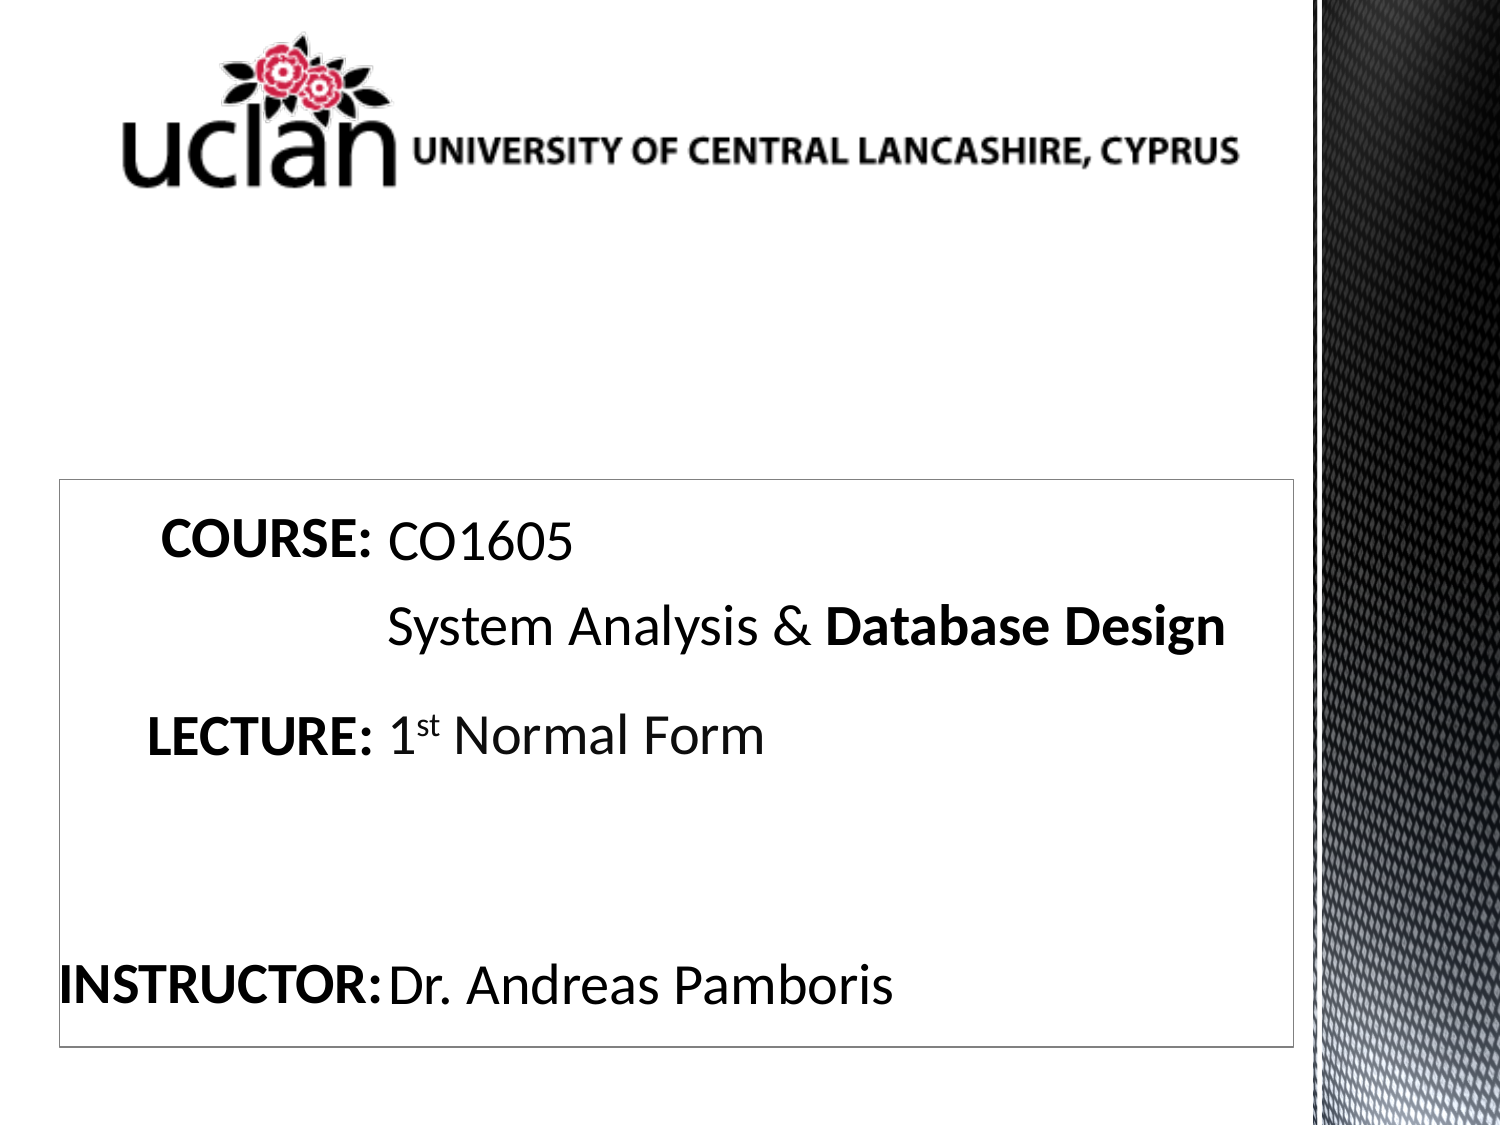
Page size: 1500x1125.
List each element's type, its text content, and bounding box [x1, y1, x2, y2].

title System Analysis & Database Design [371, 579, 1278, 674]
list 1st Normal Form [371, 688, 1278, 776]
list CO1605 [372, 494, 1278, 578]
picture [1313, 0, 1500, 1125]
list Dr. Andreas Pamboris [373, 938, 1274, 1025]
picture [71, 0, 1278, 220]
